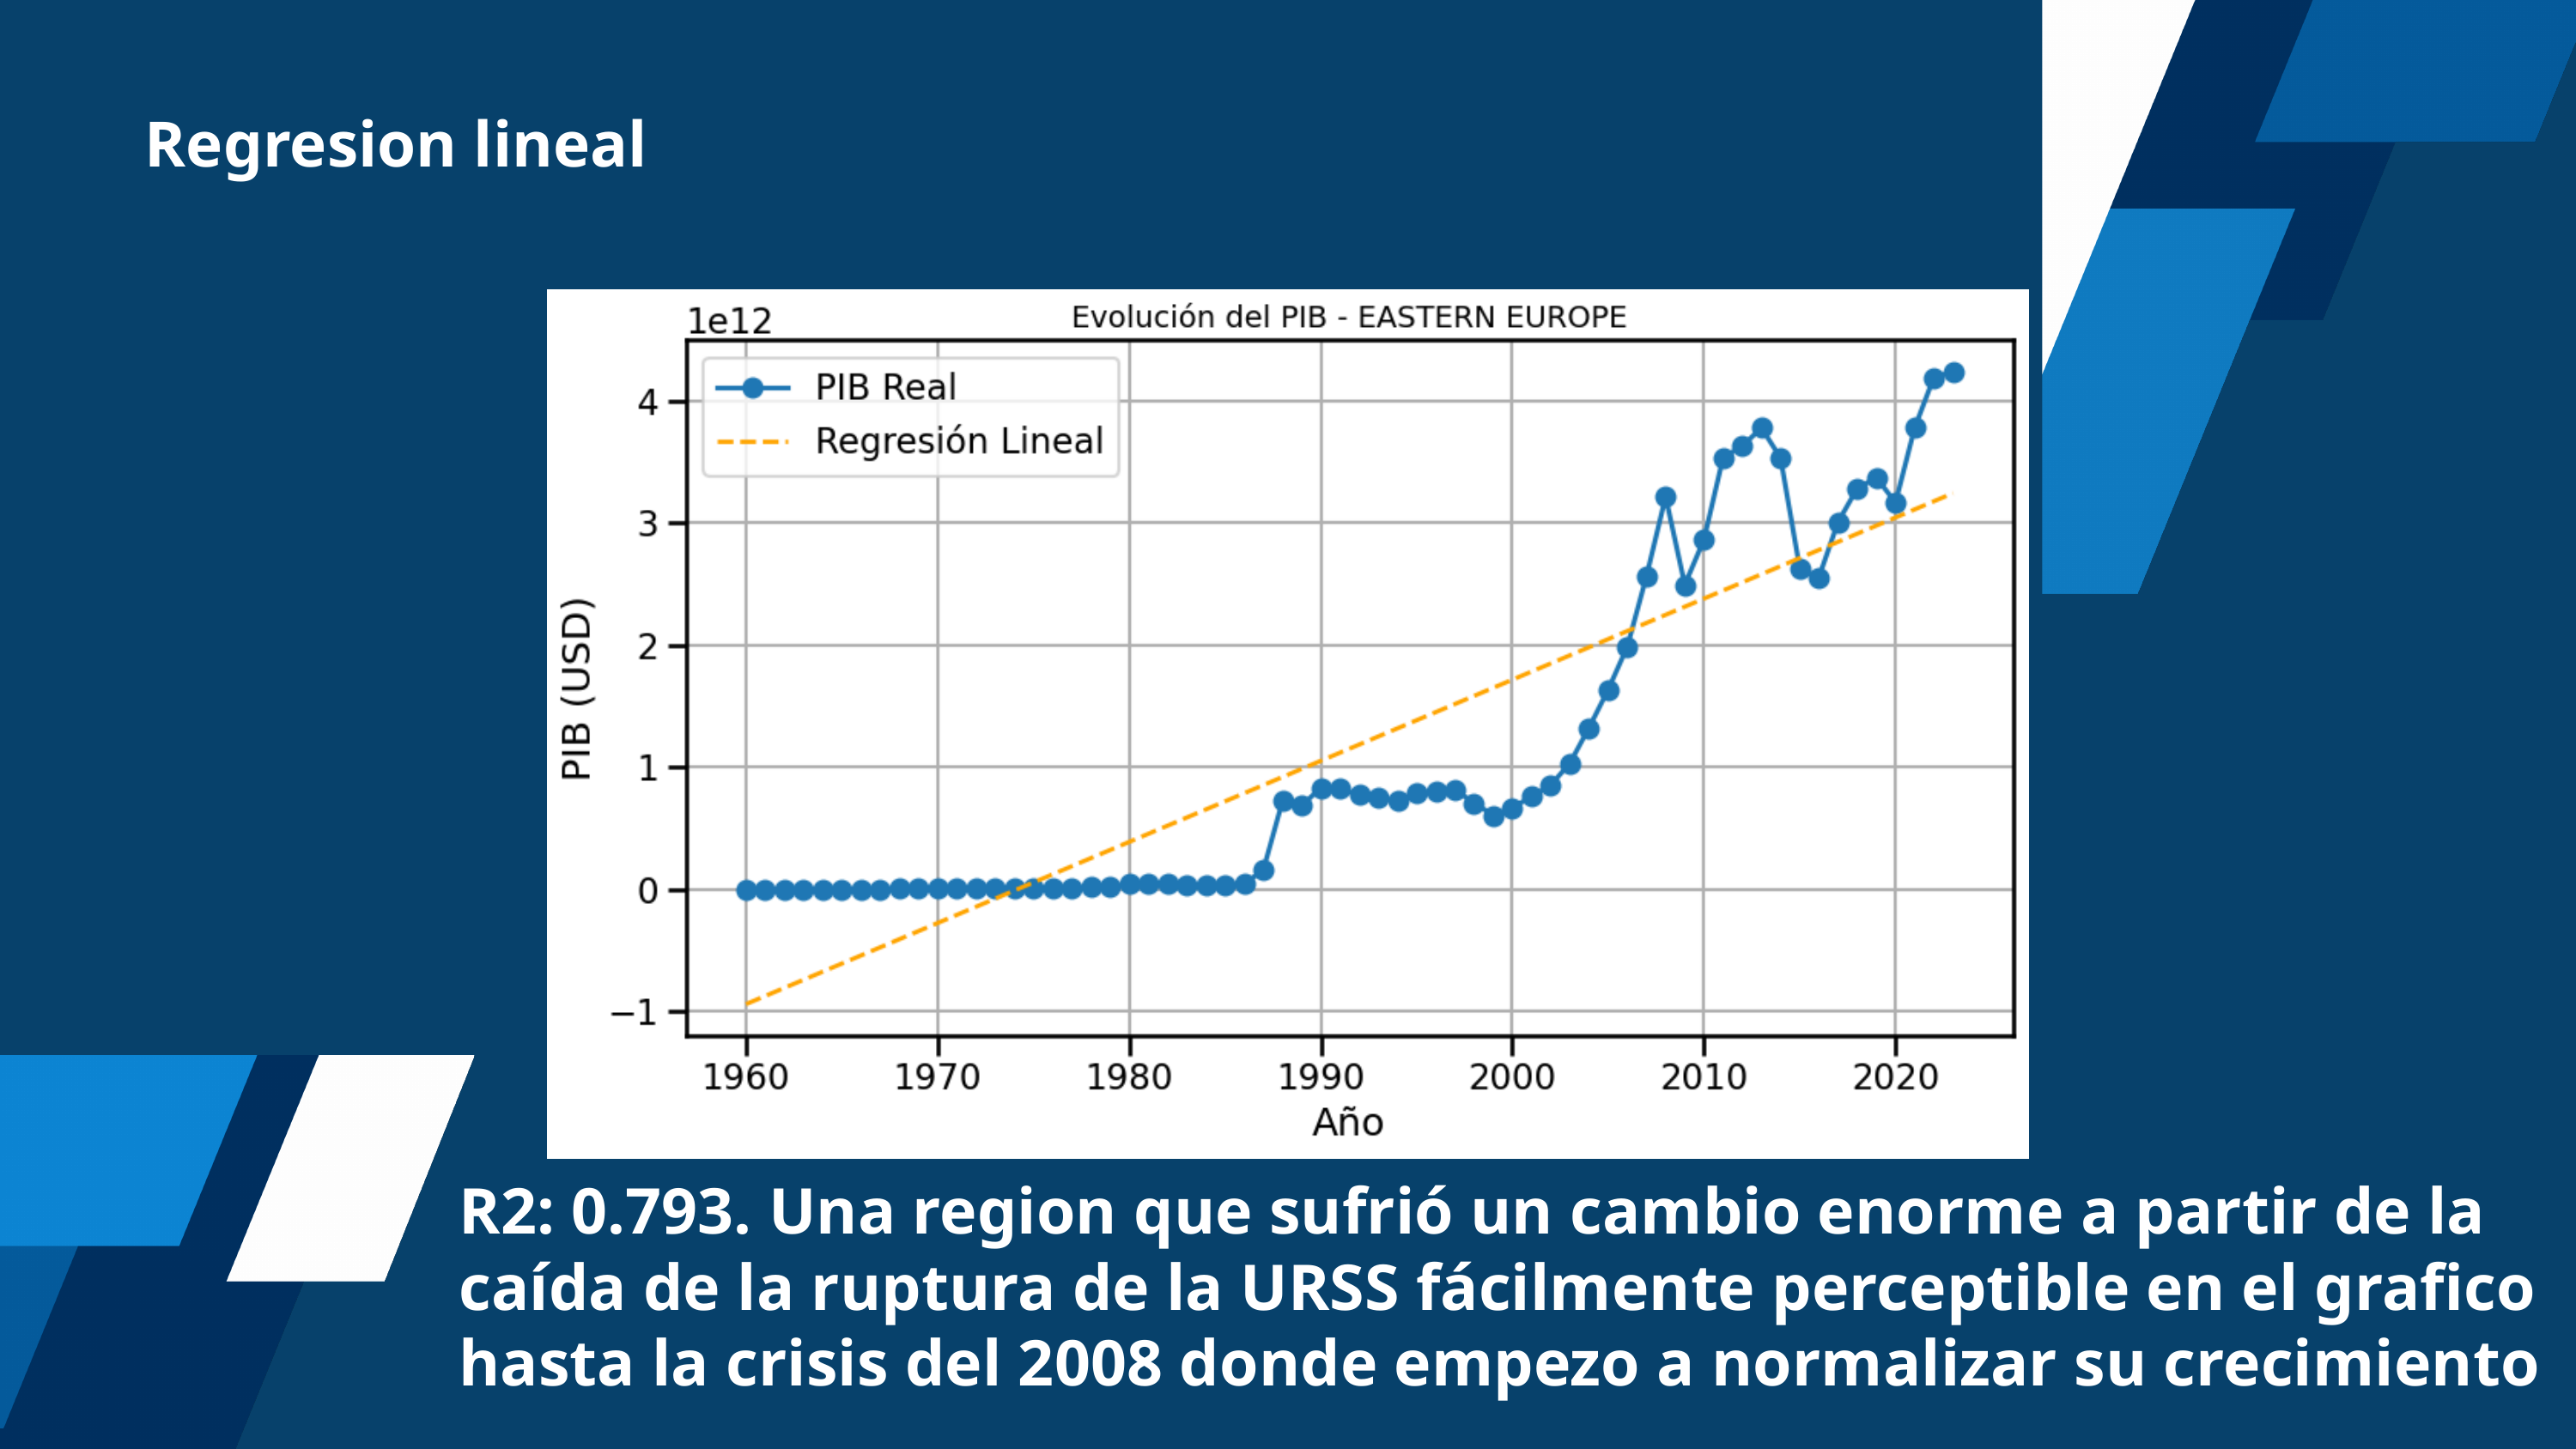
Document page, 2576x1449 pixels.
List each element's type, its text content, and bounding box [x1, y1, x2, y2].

text_box R2: 0.793. Una region que sufrió un cambio enorme a partir de la caída de la ruptura de la URSS fácilmente perceptible en el grafico hasta la crisis del 2008 donde empezo a normalizar su crecimiento [459, 1170, 2549, 1399]
text_box [547, 289, 2029, 1159]
text_box [0, 1055, 475, 1449]
text_box [2042, 0, 2576, 594]
text_box Regresion lineal [144, 104, 1155, 180]
